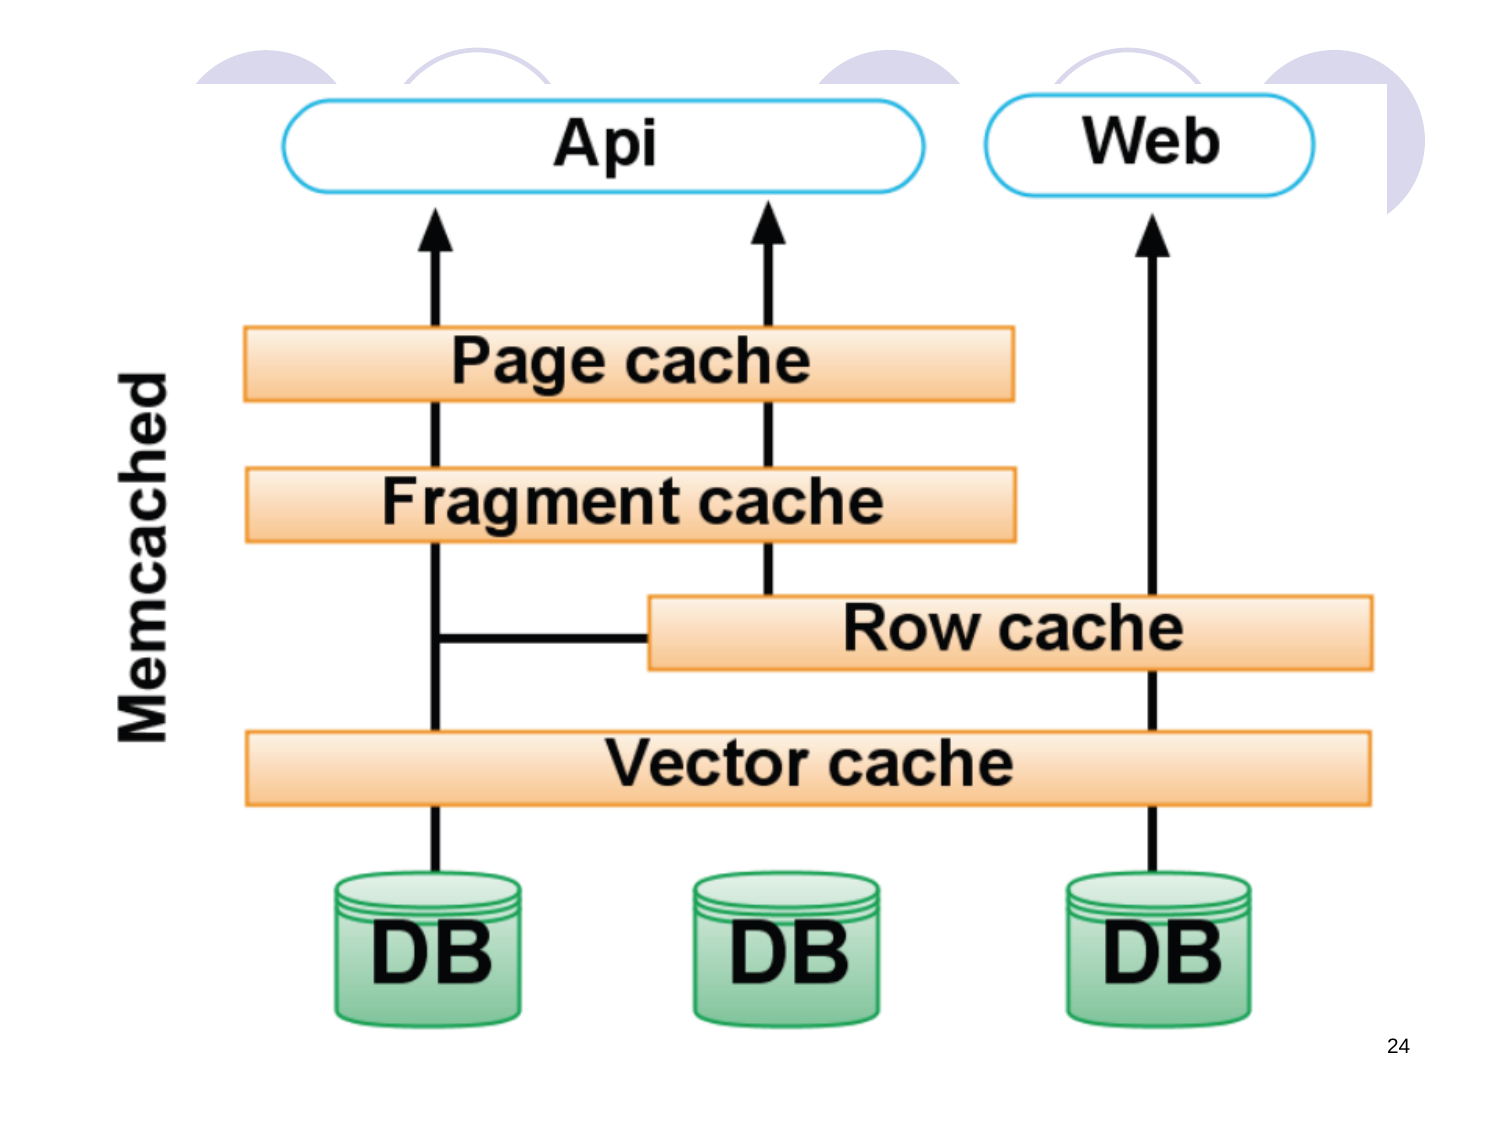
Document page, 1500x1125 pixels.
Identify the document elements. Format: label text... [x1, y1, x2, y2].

picture [112, 84, 1387, 1041]
slide_number 24 [1074, 1025, 1425, 1100]
